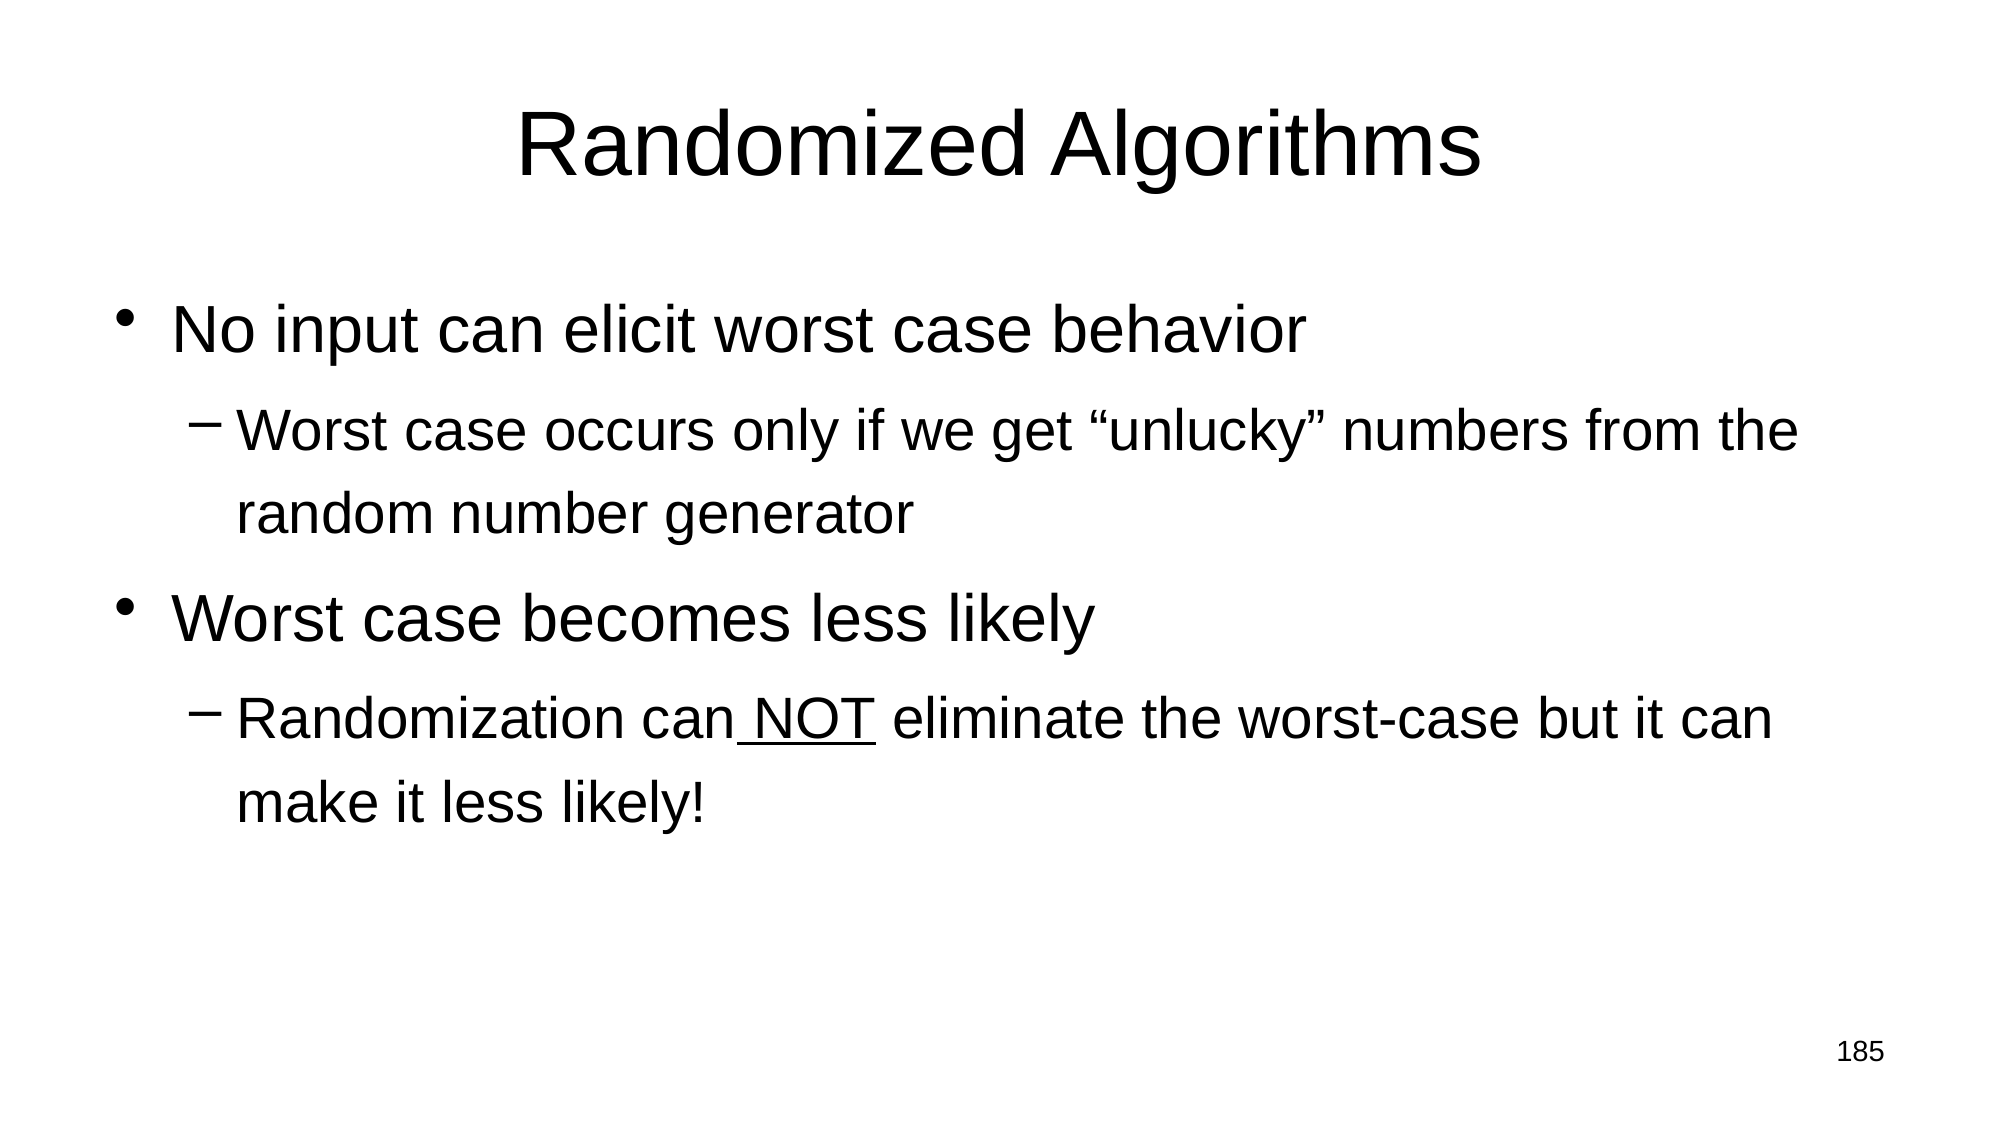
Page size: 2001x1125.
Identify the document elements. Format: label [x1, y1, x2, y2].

list [99, 262, 1900, 1005]
slide_number [1433, 1024, 1901, 1103]
title [99, 45, 1900, 233]
